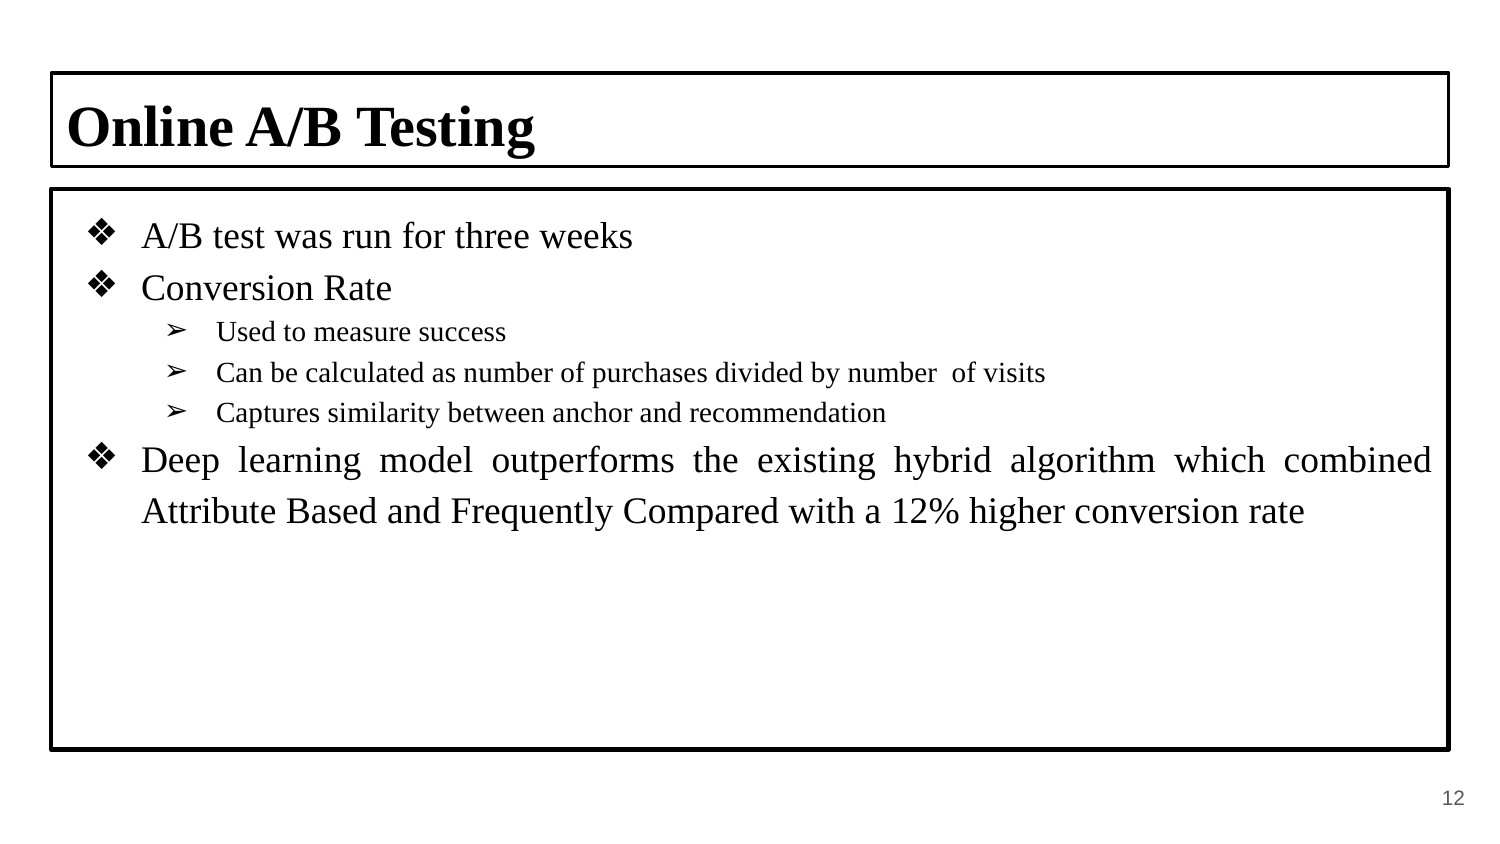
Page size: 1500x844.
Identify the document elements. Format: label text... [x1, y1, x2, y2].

title Online A/B Testing [51, 72, 1449, 167]
slide_number ‹#› [1389, 764, 1480, 830]
list A/B test was run for three weeks Conversion Rate Used to measure success Can be calculated as number of purchases divided by number of visits Captures similarity between anchor and recommendation Deep learning model outperforms the existing hybrid algorithm which combined Attribute Based and Frequently Compared with a 12% higher conversion rate [51, 189, 1449, 750]
